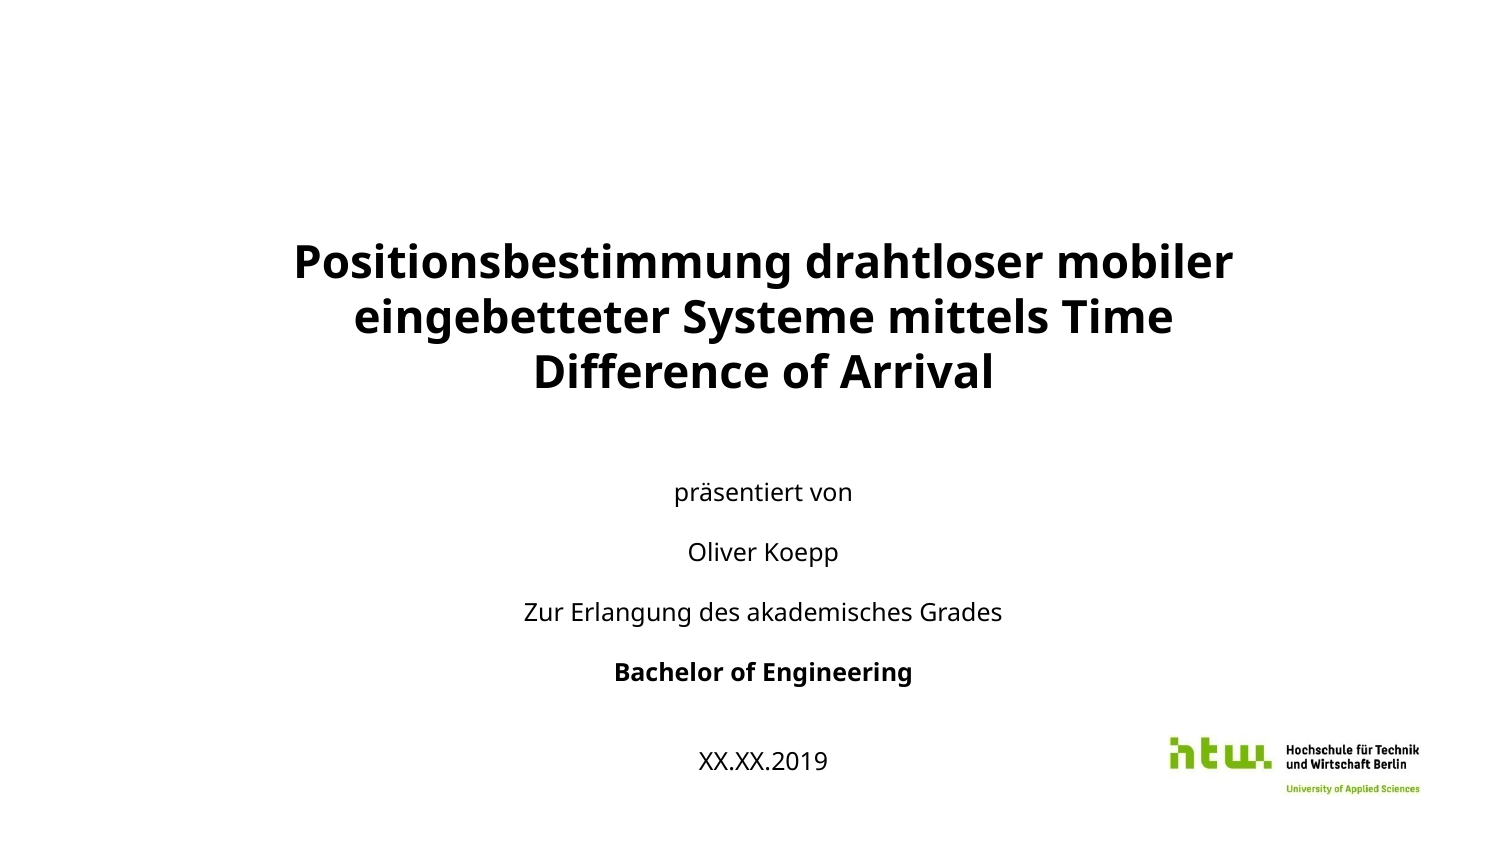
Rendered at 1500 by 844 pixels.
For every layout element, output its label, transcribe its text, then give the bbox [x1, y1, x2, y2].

text_box präsentiert von Oliver Koepp Zur Erlangung des akademisches Grades Bachelor of Engineering XX.XX.2019 [302, 469, 1225, 784]
picture [1168, 735, 1421, 796]
title Positionsbestimmung drahtloser mobiler eingebetteter Systeme mittels Time Difference of Arrival [267, 232, 1260, 599]
